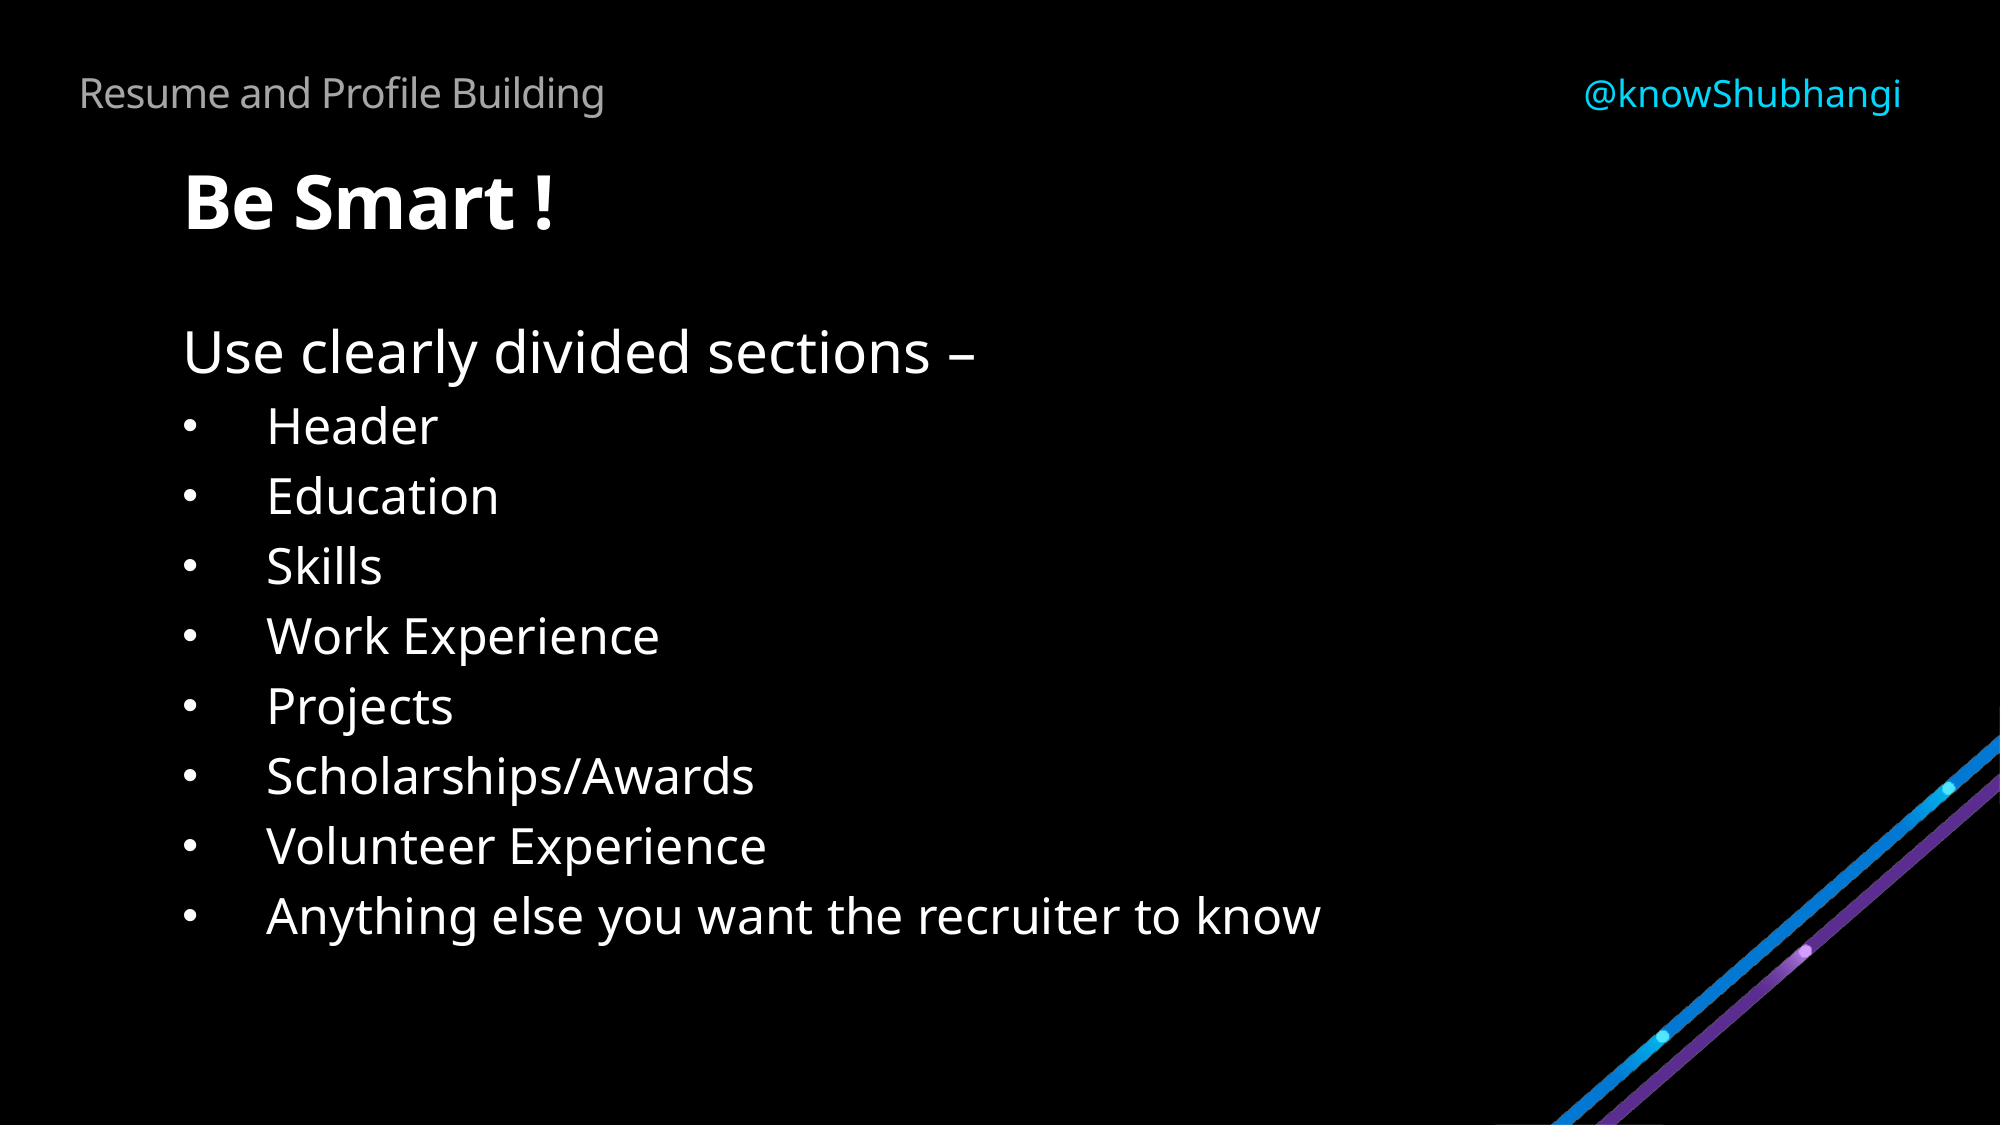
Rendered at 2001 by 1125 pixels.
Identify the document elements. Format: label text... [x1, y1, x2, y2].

text_box Resume and Profile Building [78, 67, 768, 118]
title Be Smart ! [182, 154, 1990, 246]
picture [1990, 738, 1999, 799]
picture [1554, 967, 1795, 1124]
list Use clearly divided sections – Header Education Skills Work Experience Projects Scholarships/Awards Volunteer Experience Anything else you want the recruiter to know [182, 314, 1990, 967]
text_box @knowShubhangi [1583, 69, 1903, 115]
